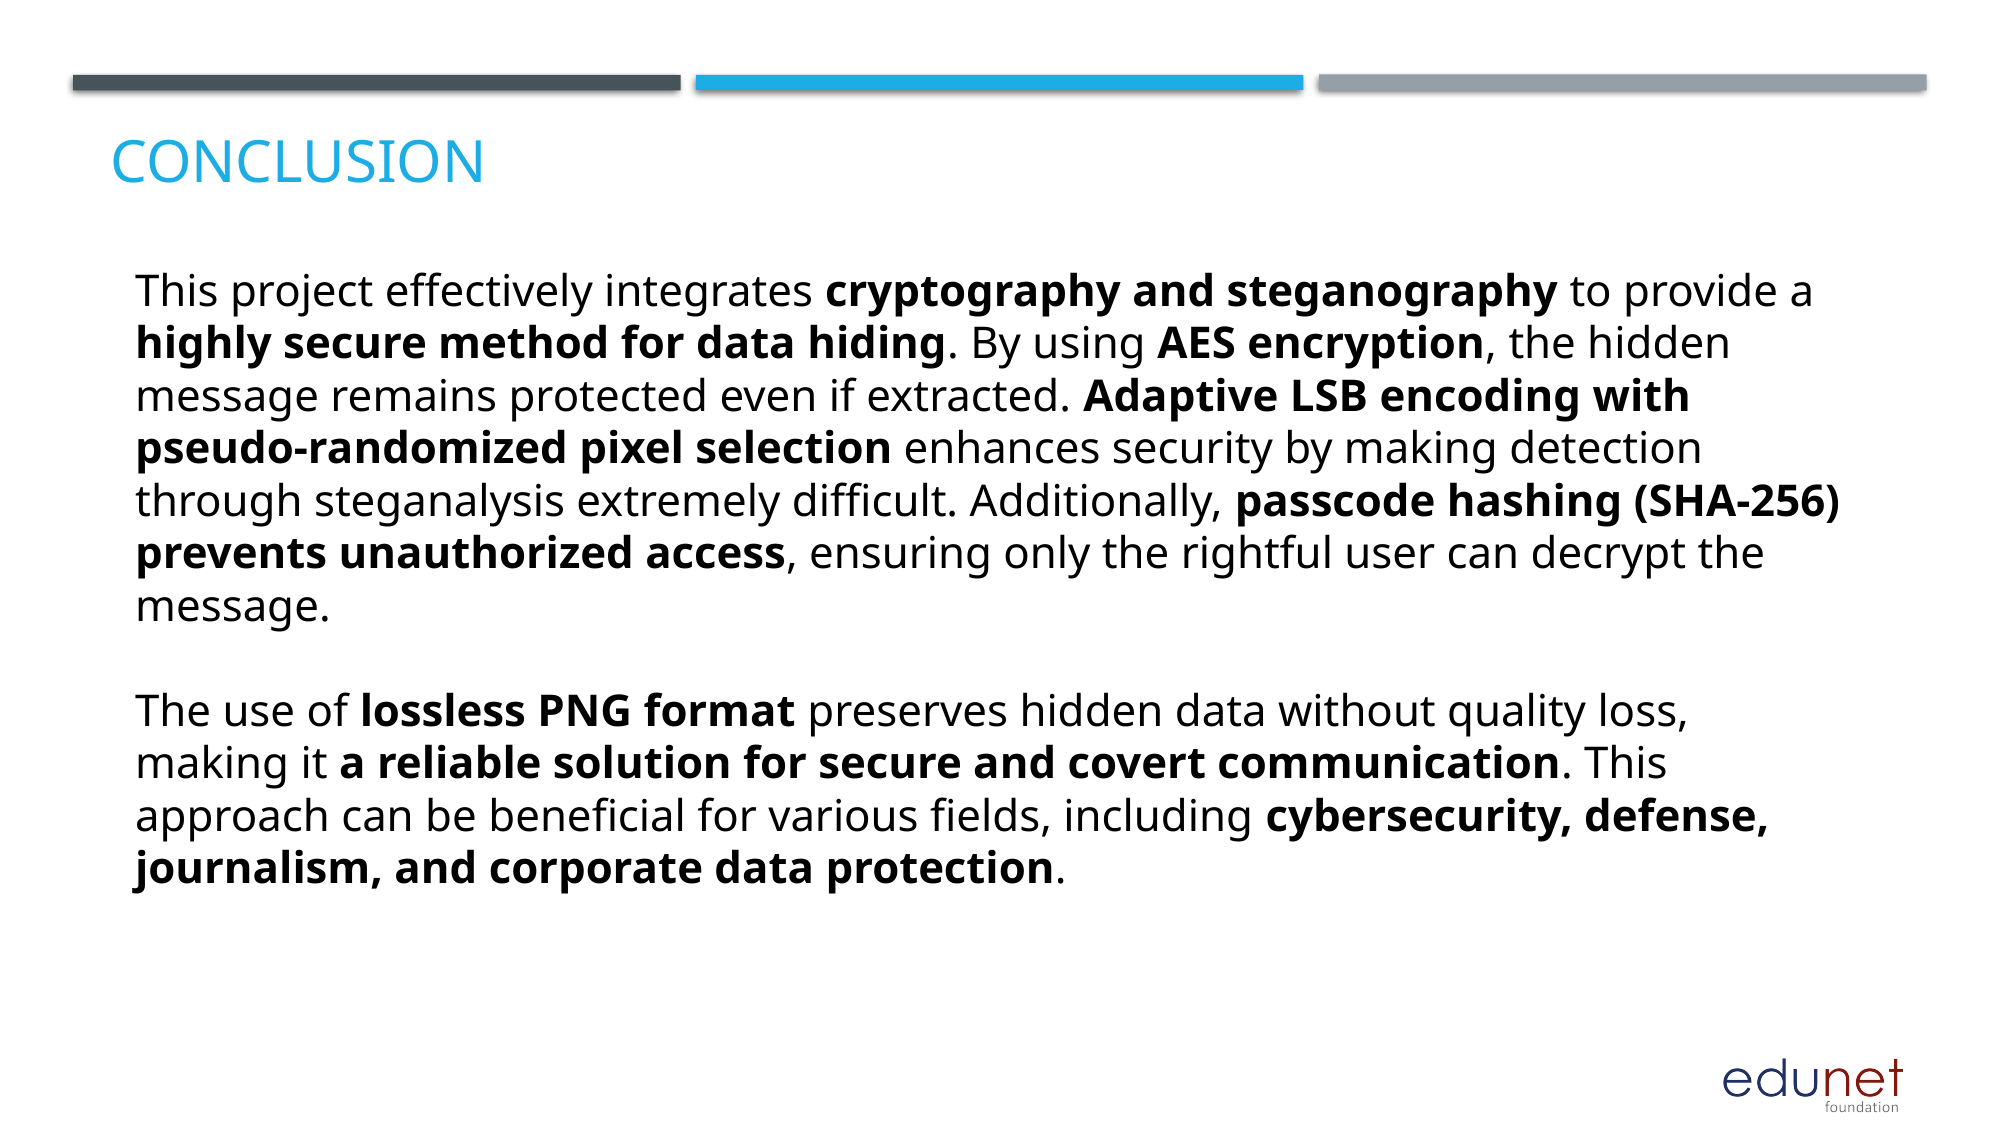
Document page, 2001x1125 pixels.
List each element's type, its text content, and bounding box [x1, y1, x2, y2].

text_box This project effectively integrates cryptography and steganography to provide a highly secure method for data hiding. By using AES encryption, the hidden message remains protected even if extracted. Adaptive LSB encoding with pseudo-randomized pixel selection enhances security by making detection through steganalysis extremely difficult. Additionally, passcode hashing (SHA-256) prevents unauthorized access, ensuring only the rightful user can decrypt the message. The use of lossless PNG format preserves hidden data without quality loss, making it a reliable solution for secure and covert communication. This approach can be beneficial for various fields, including cybersecurity, defense, journalism, and corporate data protection. [120, 202, 1867, 953]
picture [1719, 1056, 1905, 1116]
title Conclusion [95, 115, 1905, 203]
